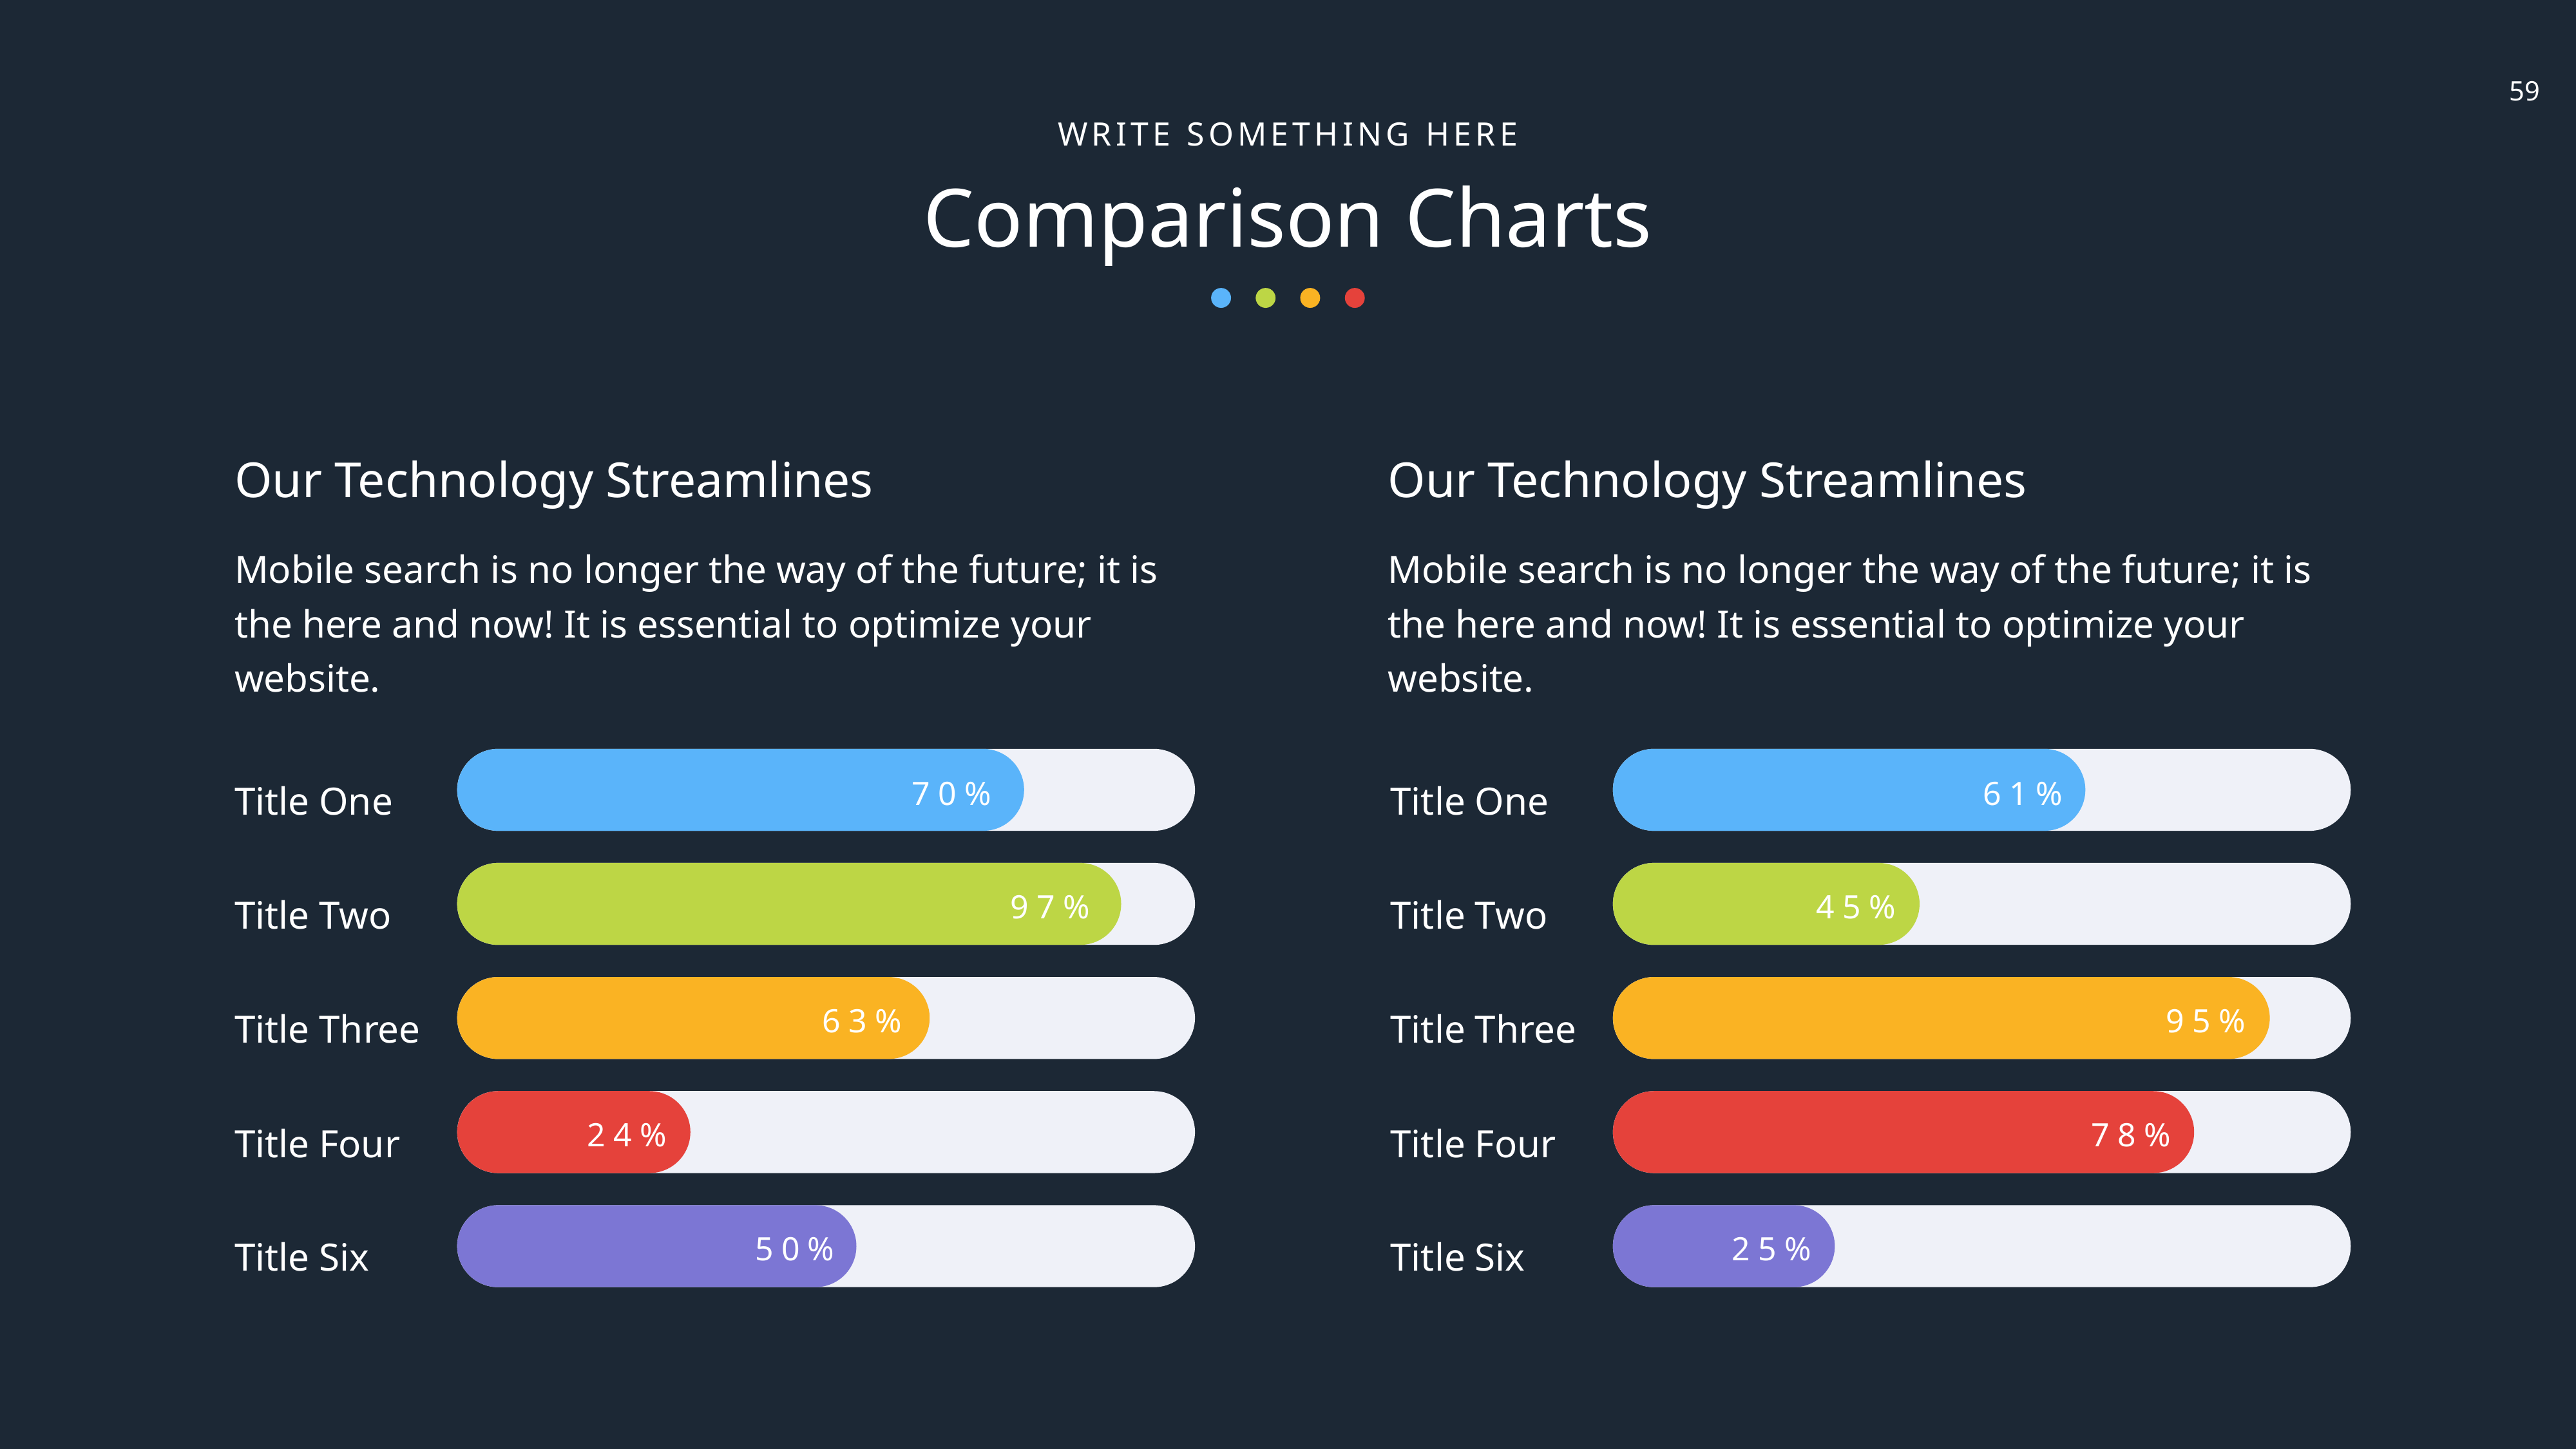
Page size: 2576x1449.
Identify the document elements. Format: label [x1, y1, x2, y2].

text_box [558, 109, 2018, 308]
text_box [1379, 447, 2365, 646]
text_box [225, 748, 2351, 1287]
text_box [225, 447, 1212, 646]
